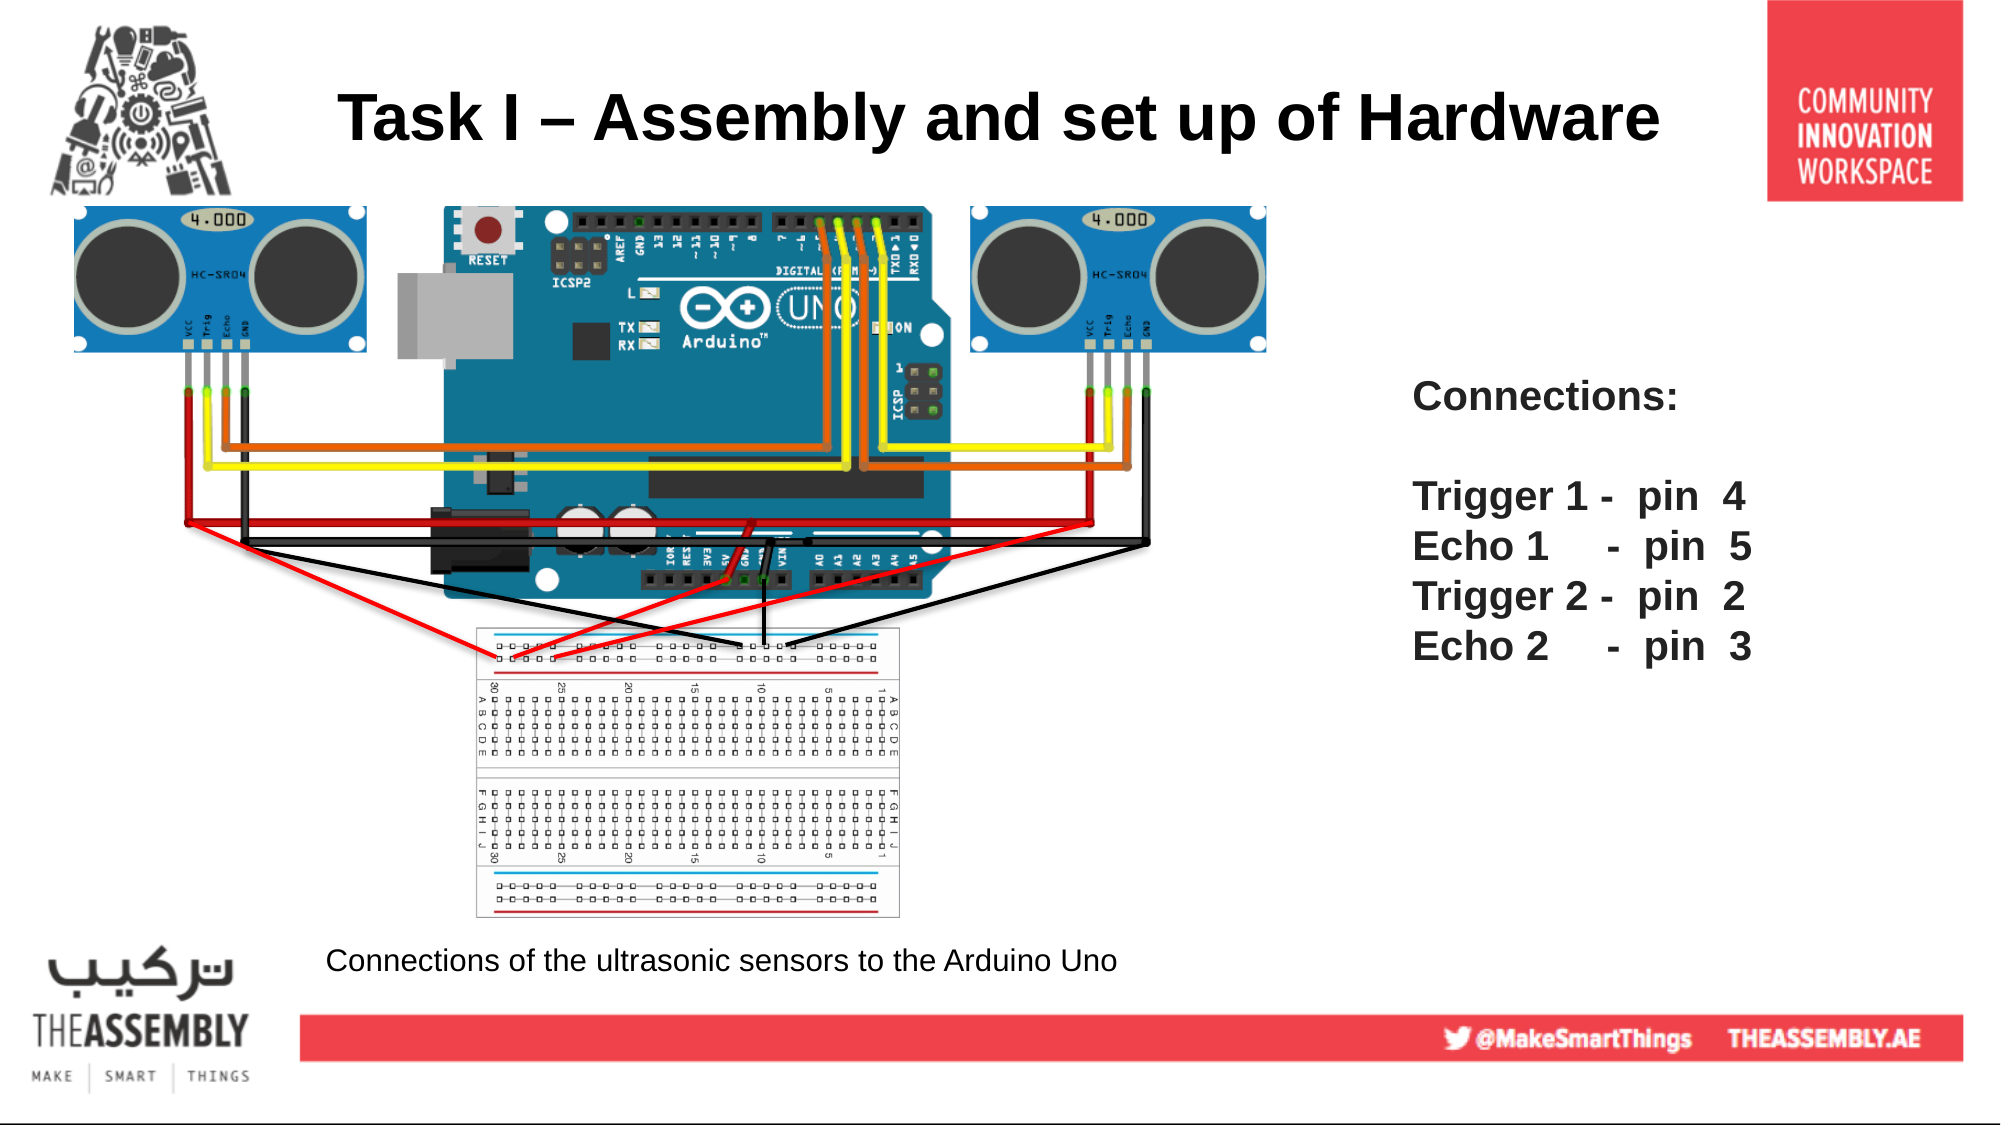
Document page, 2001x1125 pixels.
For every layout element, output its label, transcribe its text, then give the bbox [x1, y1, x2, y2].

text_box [188, 522, 497, 658]
picture [0, 0, 2001, 1125]
text_box Connections of the ultrasonic sensors to the Arduino Uno [837, 932, 1127, 985]
text_box Connections of the ultrasonic sensors to the Arduino Uno [318, 932, 536, 985]
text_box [501, 547, 548, 646]
text_box Task I – Assembly and set up of Hardware [166, 53, 1834, 174]
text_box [513, 653, 549, 658]
text_box Connections: Trigger 1 - pin 4 Echo 1 - pin 5 Trigger 2 - pin 2 Echo 2 - pin 3 [1397, 361, 1857, 727]
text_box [553, 522, 1093, 658]
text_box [1097, 543, 1150, 646]
